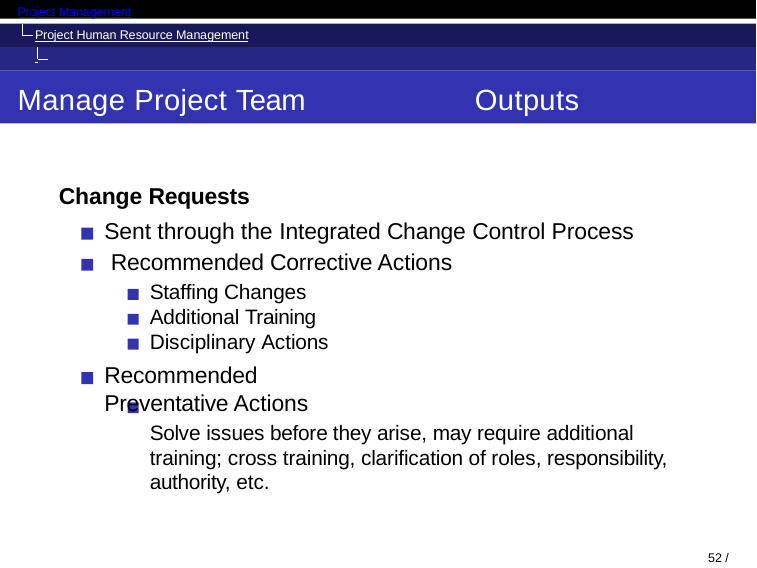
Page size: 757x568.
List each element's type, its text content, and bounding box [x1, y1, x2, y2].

text_box Project Human Resource Management Manage Project Team [33, 16, 253, 66]
text_box [0, 23, 33, 47]
text_box [0, 70, 756, 124]
slide_number 41 / 71 [701, 548, 746, 568]
text_box Outputs [474, 78, 582, 116]
text_box [0, 47, 756, 70]
text_box Manage Project Team [17, 78, 311, 116]
text_box Project Management [0, 0, 756, 19]
text_box [253, 23, 756, 47]
text_box Change Requests Sent through the Integrated Change Control Process Recommended Corrective Actions Staffing Changes Additional Training Disciplinary Actions Recommended Preventative Actions Solve issues before they arise, may require additional training; cross training, clarification of roles, responsibility, authority, etc. [56, 173, 679, 495]
